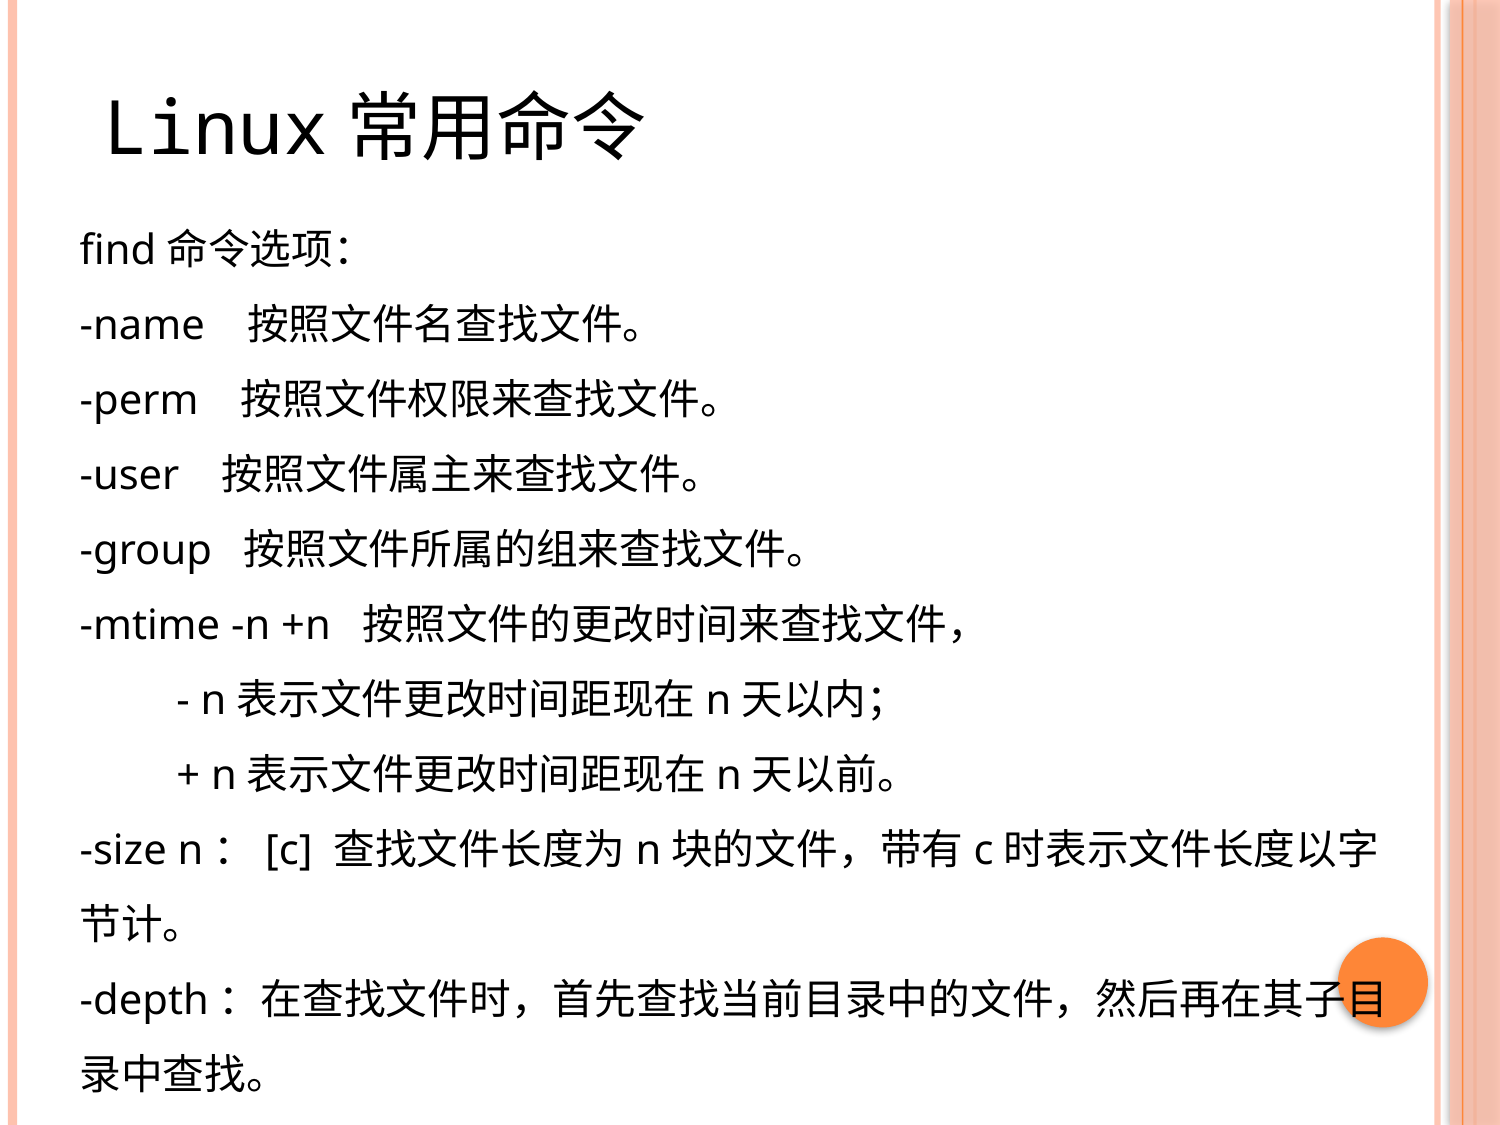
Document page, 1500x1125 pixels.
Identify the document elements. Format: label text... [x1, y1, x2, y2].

text_box find命令选项： -name 按照文件名查找文件。 -perm 按照文件权限来查找文件。 -user 按照文件属主来查找文件。 -group 按照文件所属的组来查找文件。 -mtime -n +n 按照文件的更改时间来查找文件， - n表示文件更改时间距现在n天以内； + n表示文件更改时间距现在n天以前。 -size n：[c] 查找文件长度为n块的文件，带有c时表示文件长度以字节计。 -depth：在查找文件时，首先查找当前目录中的文件，然后再在其子目录中查找。 [64, 190, 1424, 1106]
text_box Linux常用命令 [88, 72, 1176, 177]
